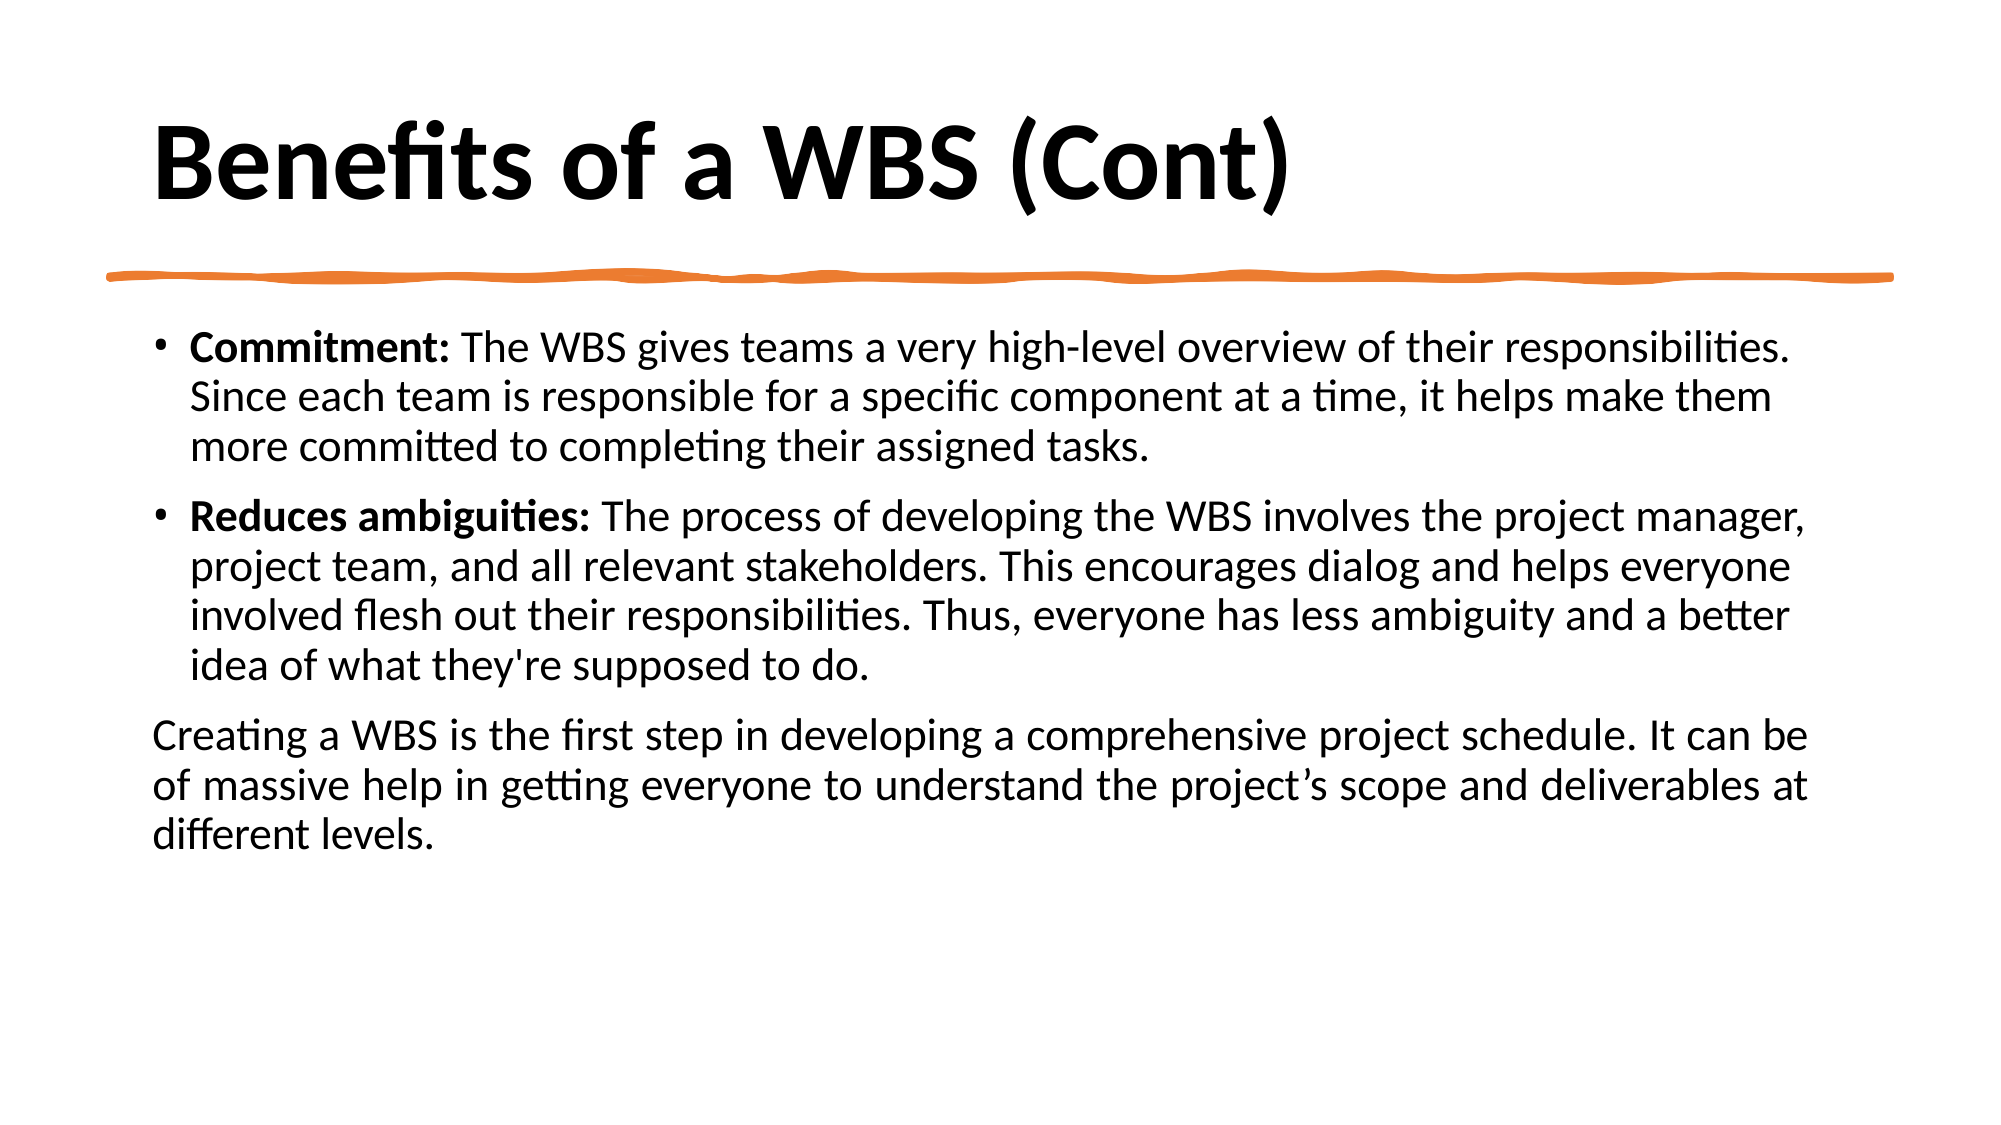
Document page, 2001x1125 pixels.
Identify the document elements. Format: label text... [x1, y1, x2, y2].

text_box Commitment: The WBS gives teams a very high-level overview of their responsibilities. Since each team is responsible for a specific component at a time, it helps make them more committed to completing their assigned tasks. Reduces ambiguities: The process of developing the WBS involves the project manager, project team, and all relevant stakeholders. This encourages dialog and helps everyone involved flesh out their responsibilities. Thus, everyone has less ambiguity and a better idea of what they're supposed to do. Creating a WBS is the first step in developing a comprehensive project schedule. It can be of massive help in getting everyone to understand the project’s scope and deliverables at different levels. [150, 313, 1817, 859]
title Benefits of a WBS (Cont) [118, 24, 1809, 267]
picture [106, 268, 1895, 286]
